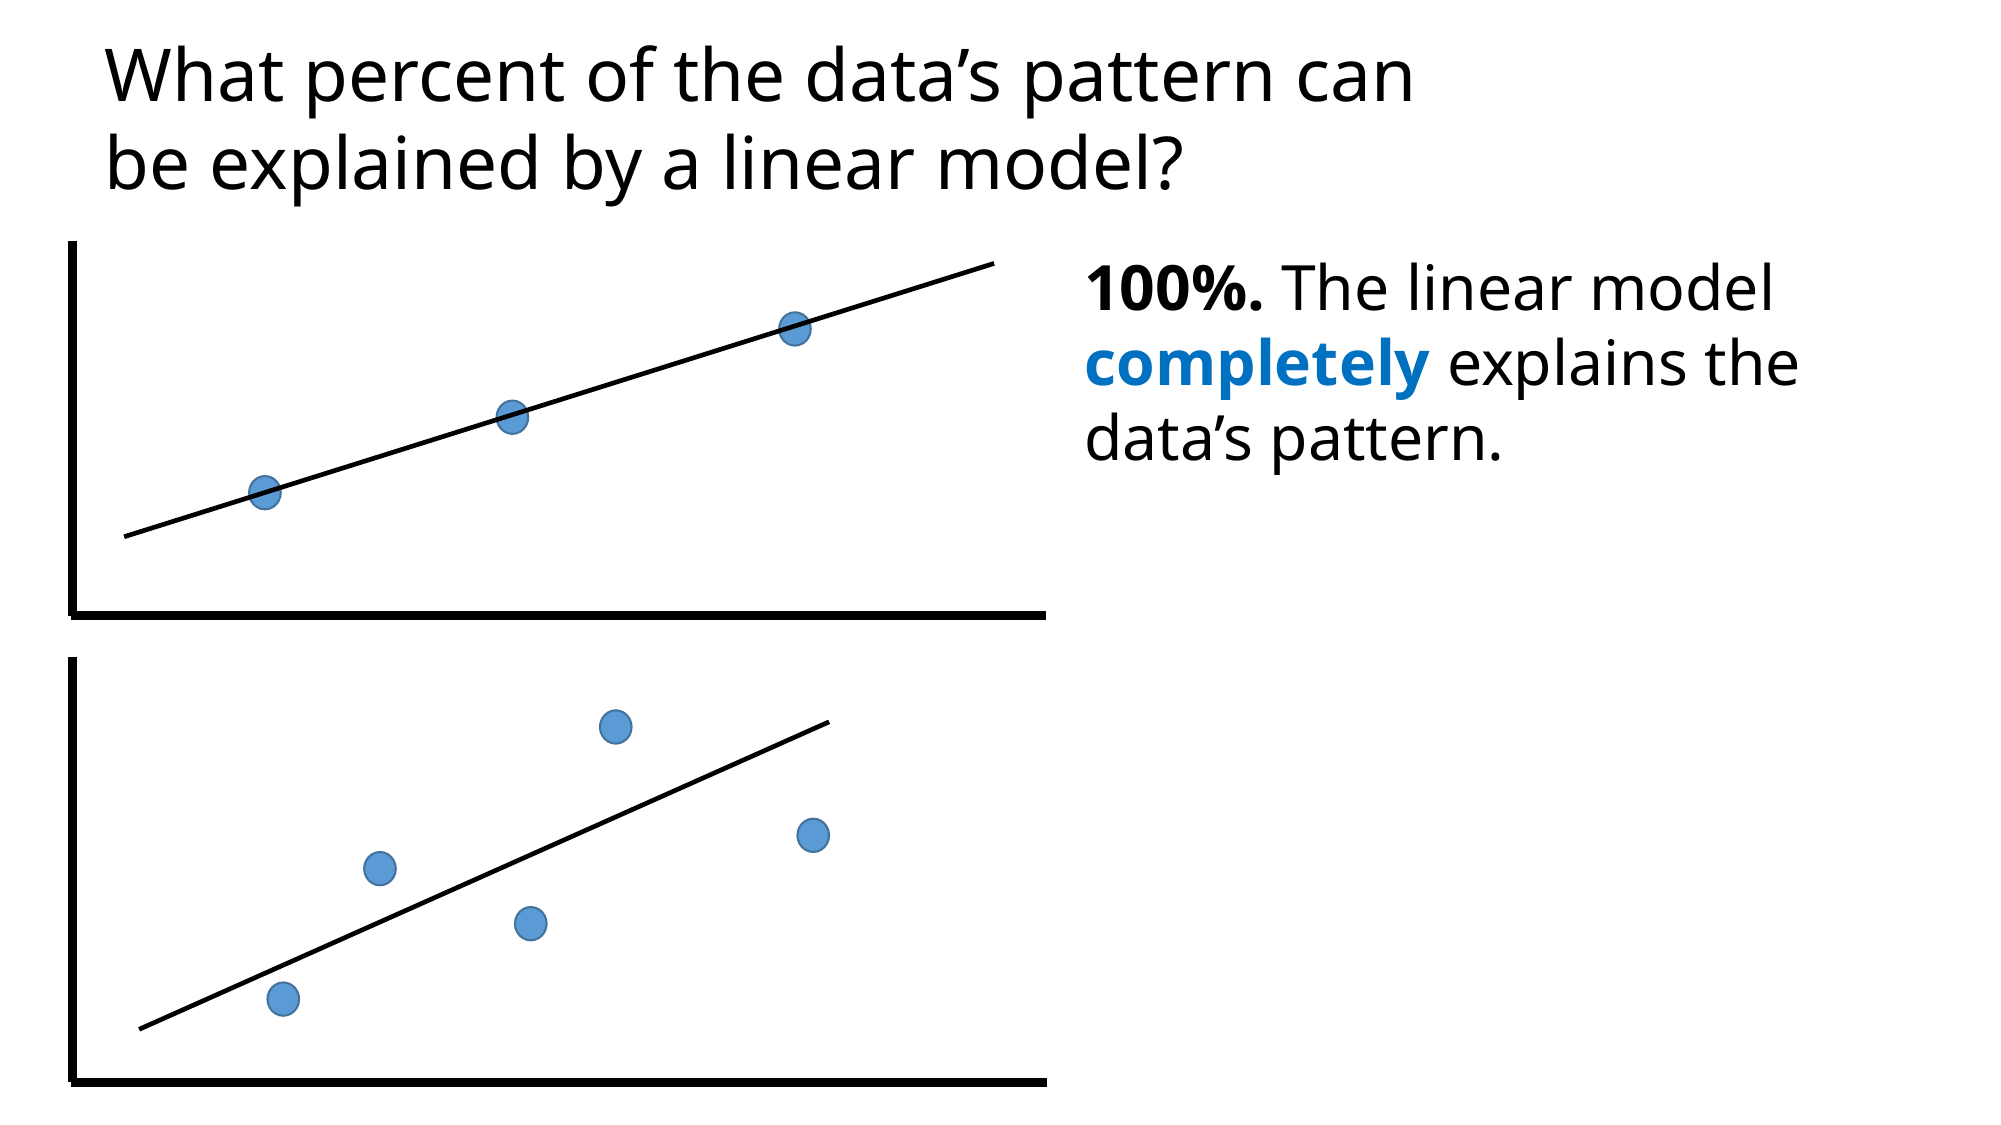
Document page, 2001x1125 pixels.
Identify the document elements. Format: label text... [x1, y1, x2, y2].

text_box [600, 709, 632, 721]
text_box What percent of the data’s pattern can be explained by a linear model? [90, 21, 1469, 212]
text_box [124, 263, 995, 537]
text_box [139, 721, 830, 1030]
